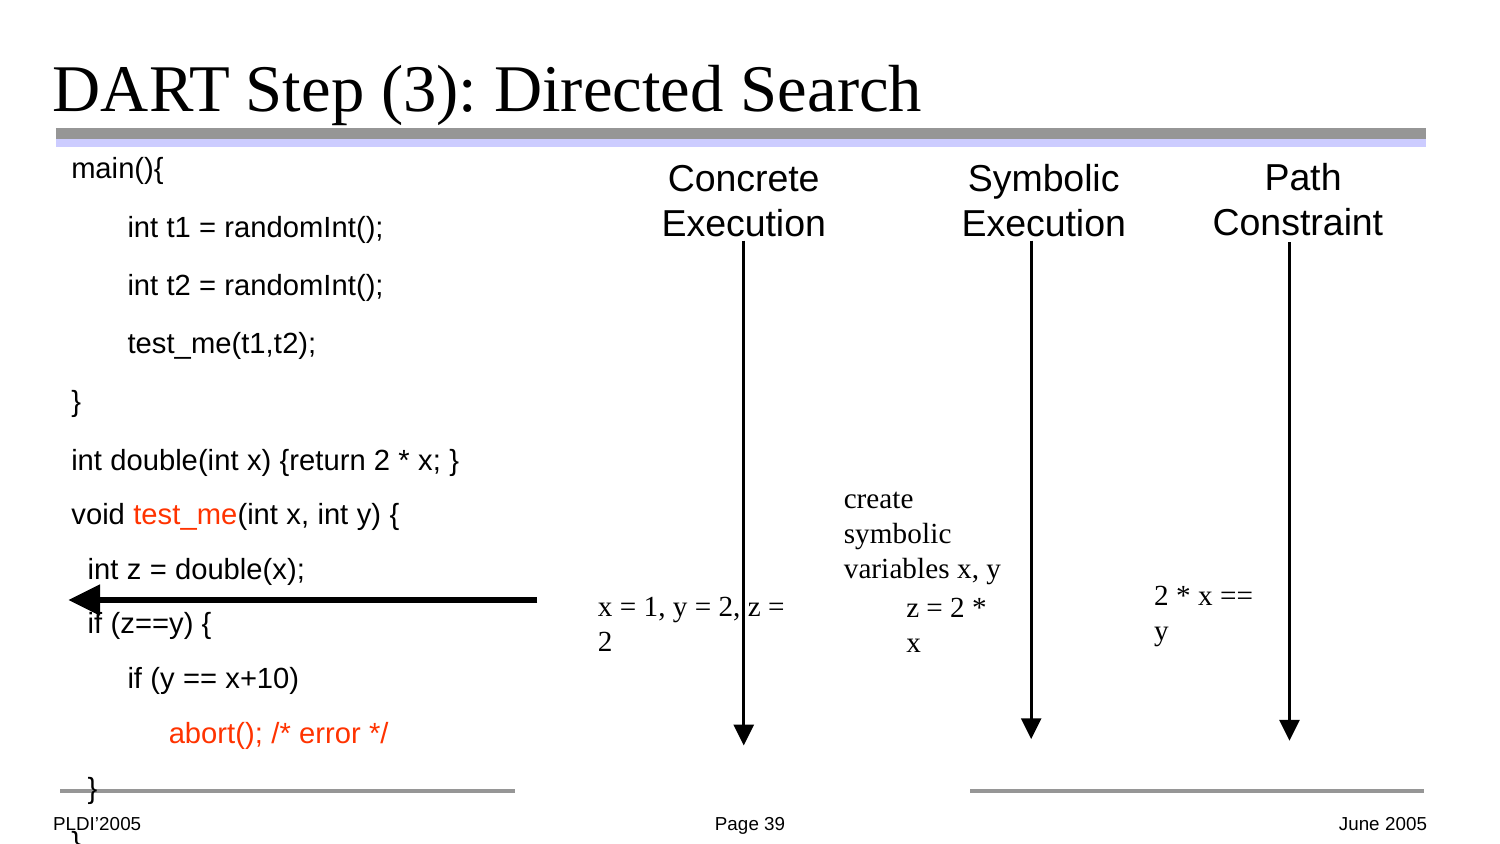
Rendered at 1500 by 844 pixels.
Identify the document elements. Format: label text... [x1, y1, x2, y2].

text_box Symbolic Execution [918, 146, 1169, 226]
text_box 2 * x == y [1139, 568, 1285, 607]
text_box Concrete Execution [618, 146, 869, 226]
text_box main(){ int t1 = randomInt(); int t2 = randomInt(); test_me(t1,t2); } int double(int x) {return 2 * x; } void test_me(int x, int y) { int z = double(x); if (z==y) { if (y == x+10) abort(); /* error */ } } [56, 142, 705, 777]
text_box x = 1, y = 2, z = 2 [582, 579, 739, 617]
title DART Step (3): Directed Search [37, 37, 1063, 132]
text_box x = 1, y = 2, z = 2 [748, 579, 822, 617]
text_box Path Constraint [1172, 145, 1423, 225]
text_box z = 2 * x [891, 581, 1024, 619]
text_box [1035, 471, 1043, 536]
text_box create symbolic variables x, y [828, 471, 1026, 536]
